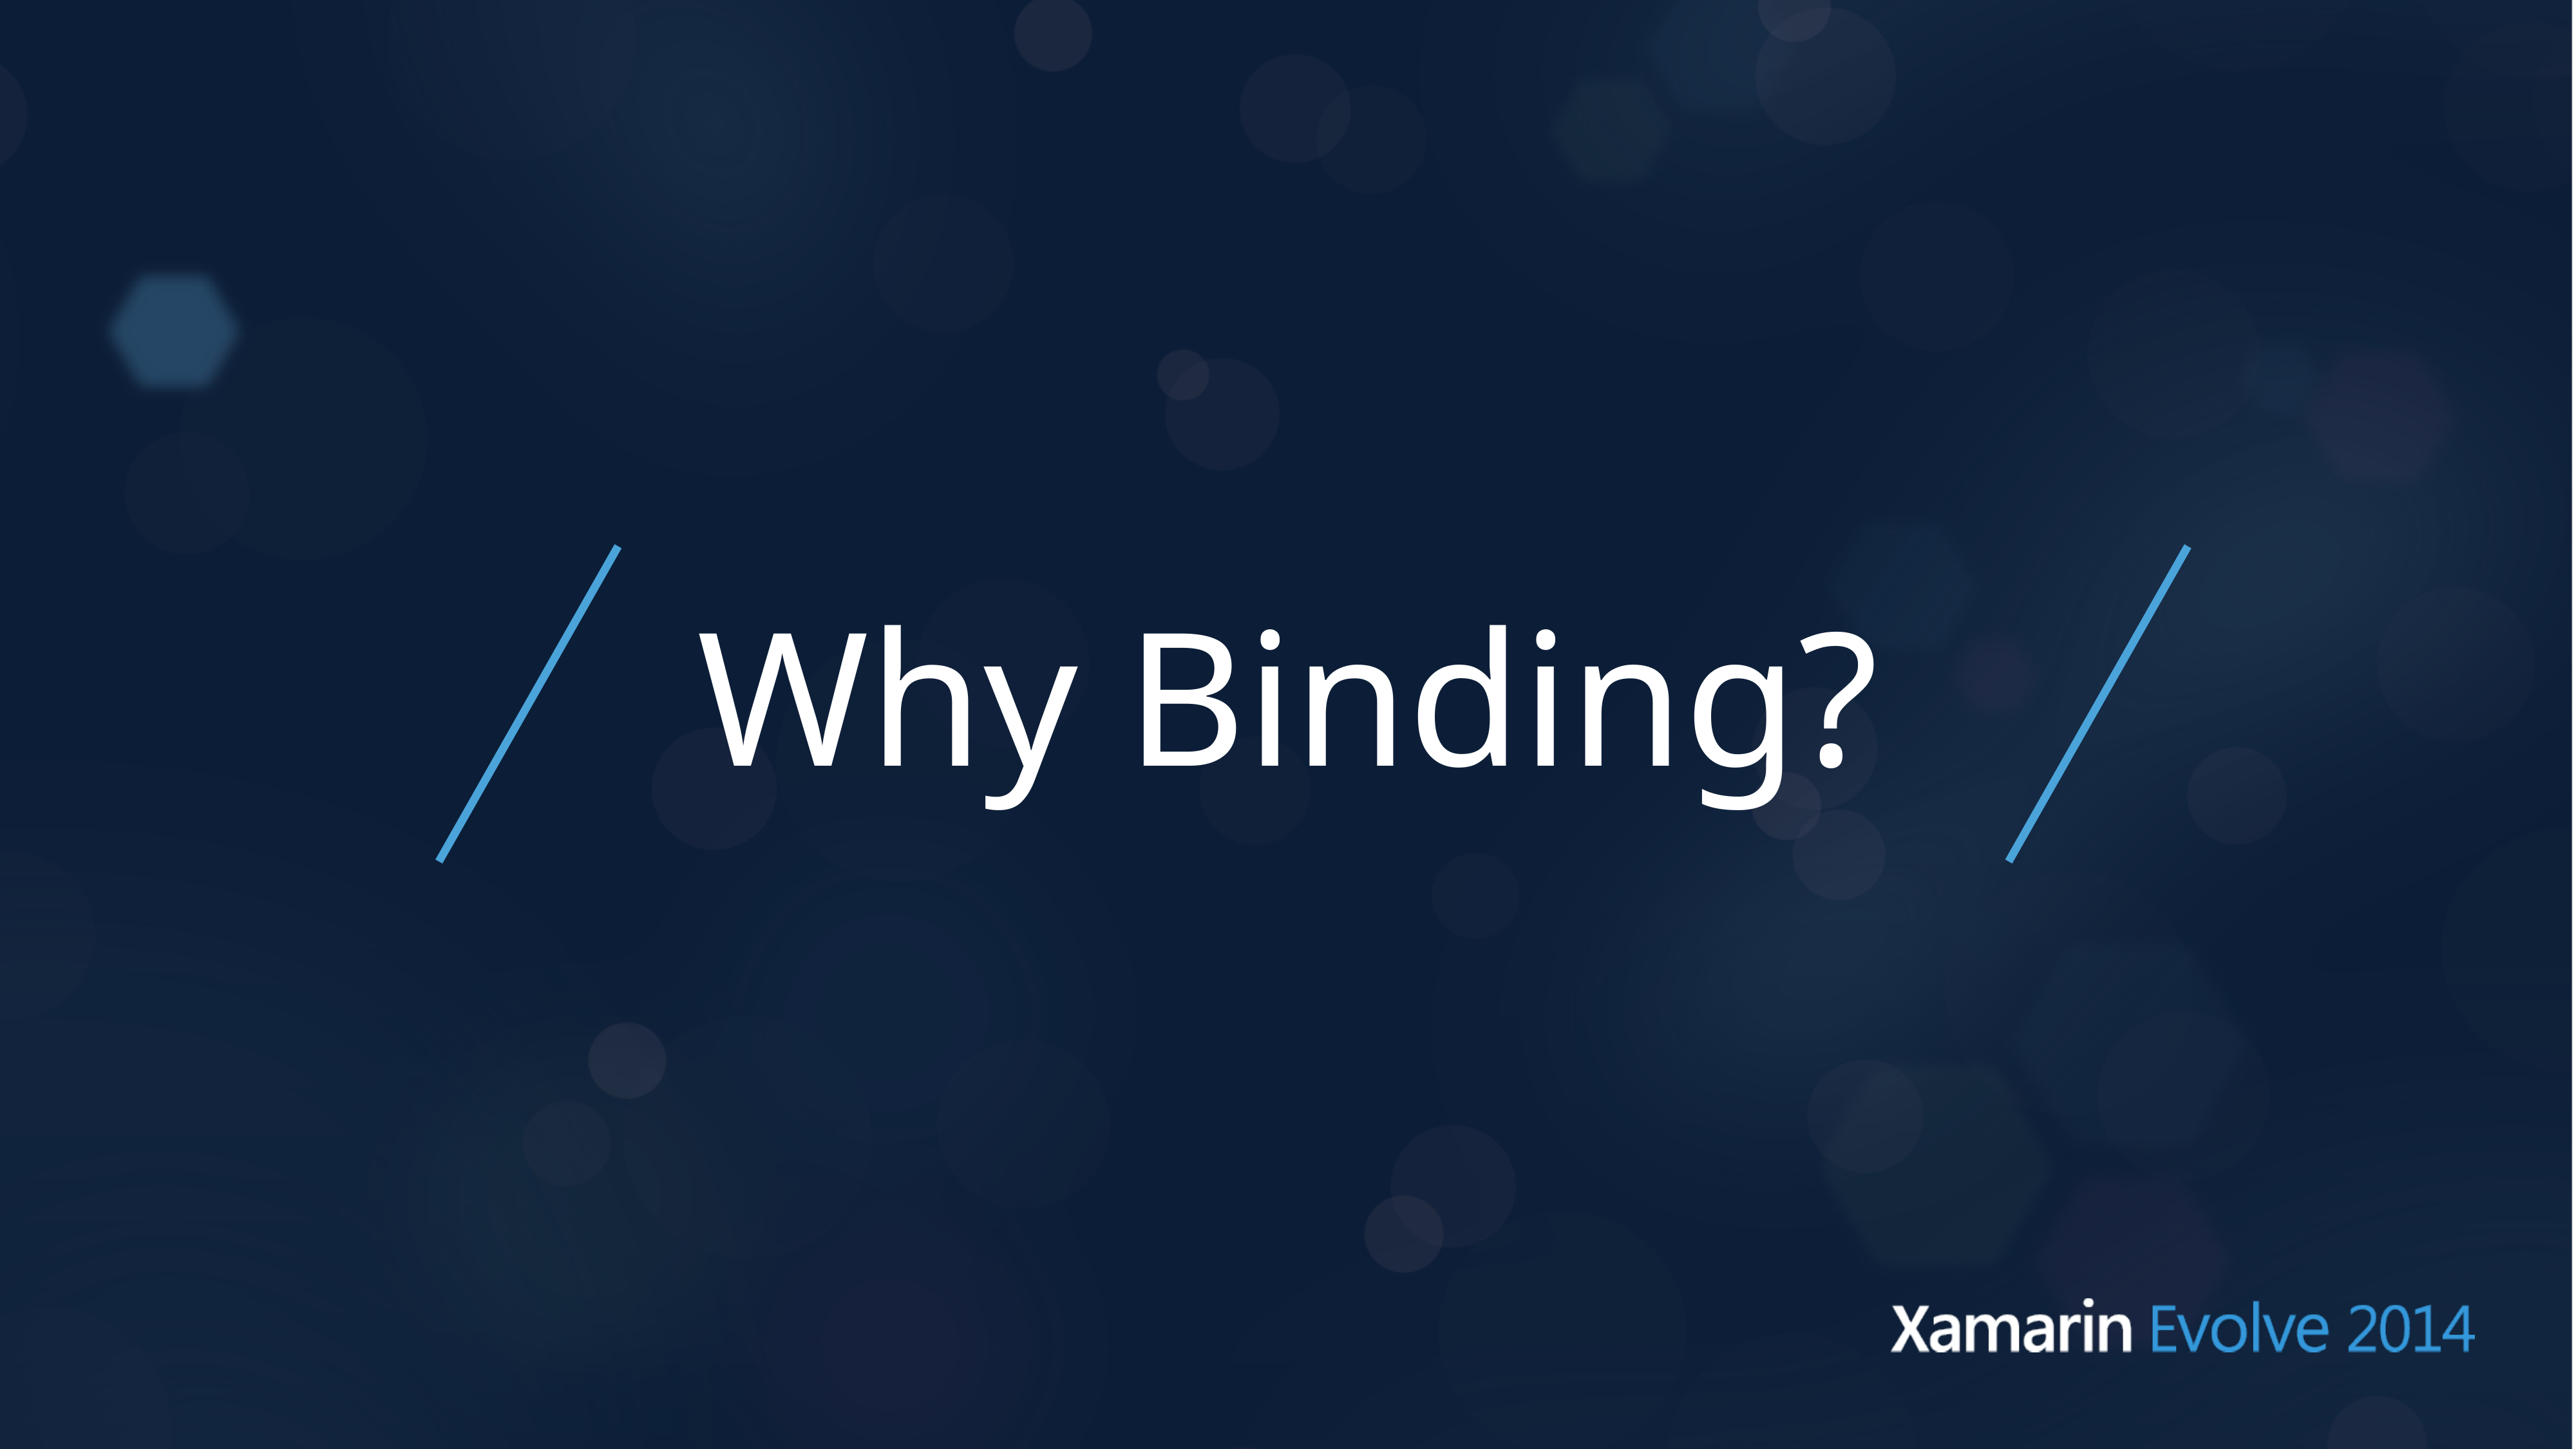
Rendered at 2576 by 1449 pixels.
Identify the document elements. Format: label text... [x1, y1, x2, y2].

title Why Binding? [606, 554, 1970, 871]
picture [0, 0, 2576, 1449]
